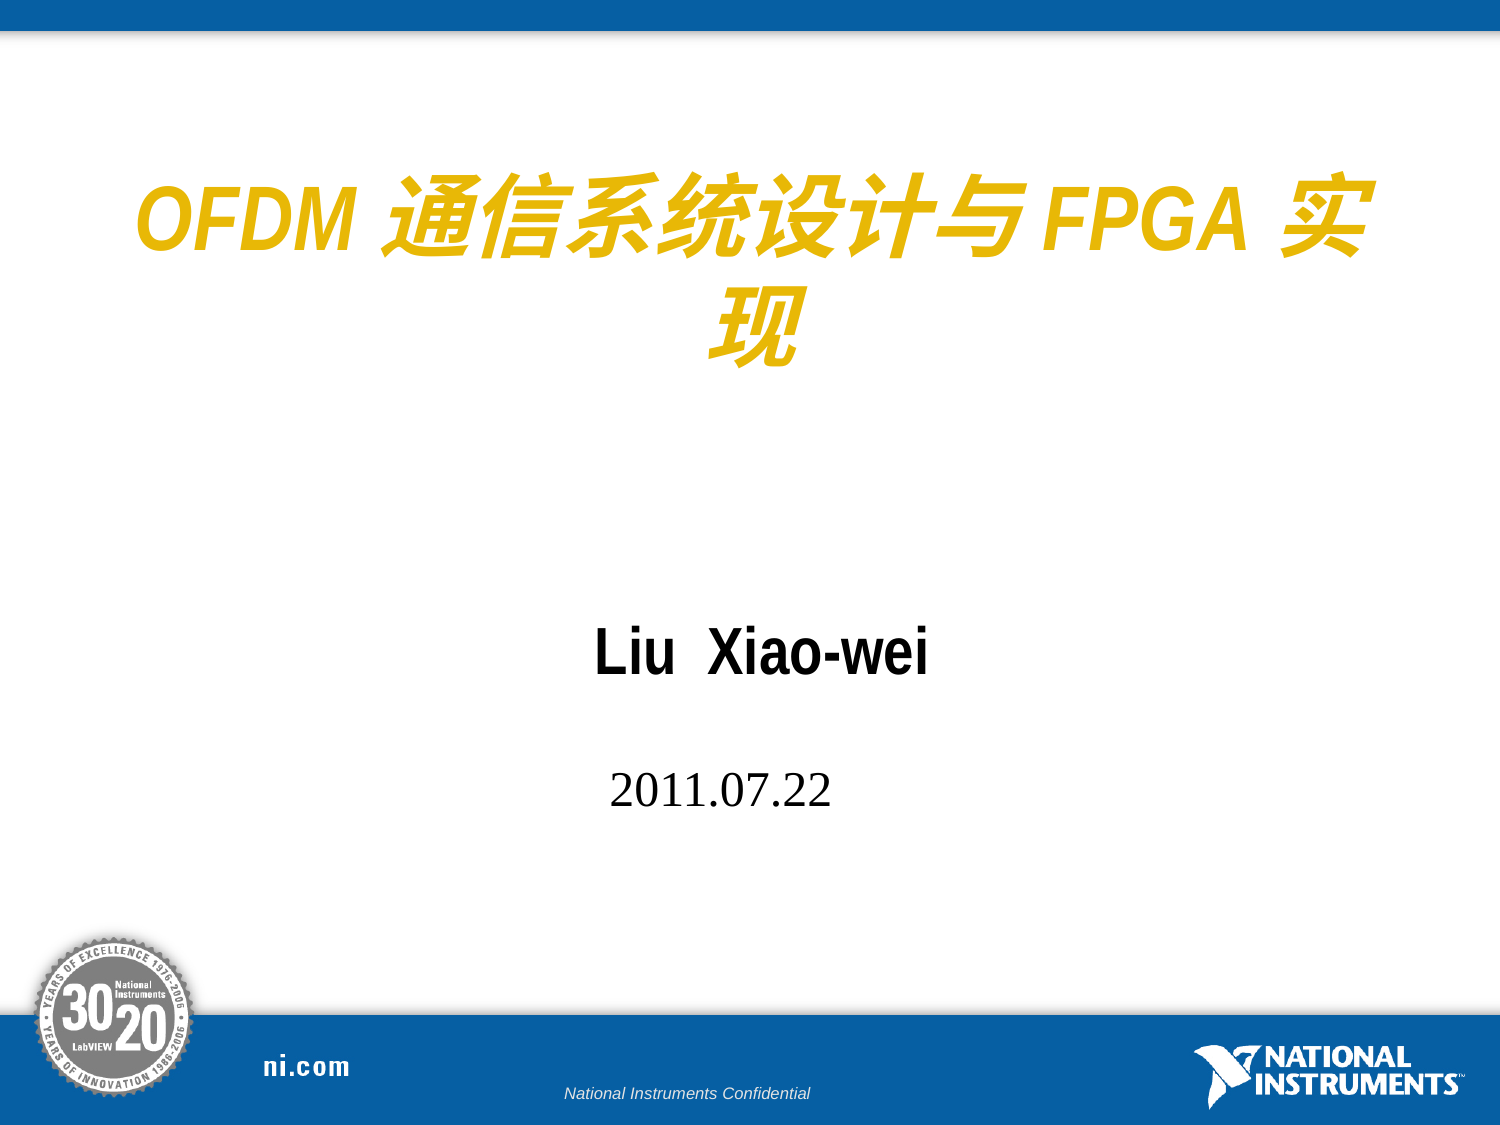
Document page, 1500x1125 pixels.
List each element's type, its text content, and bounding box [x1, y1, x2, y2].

text_box 2011.07.22 [594, 749, 848, 824]
subtitle Liu Xiao-wei [87, 599, 1438, 726]
picture [0, 0, 1500, 1125]
title OFDM通信系统设计与FPGA实现 [74, 149, 1426, 388]
footer National Instruments Confidential [450, 1074, 925, 1113]
